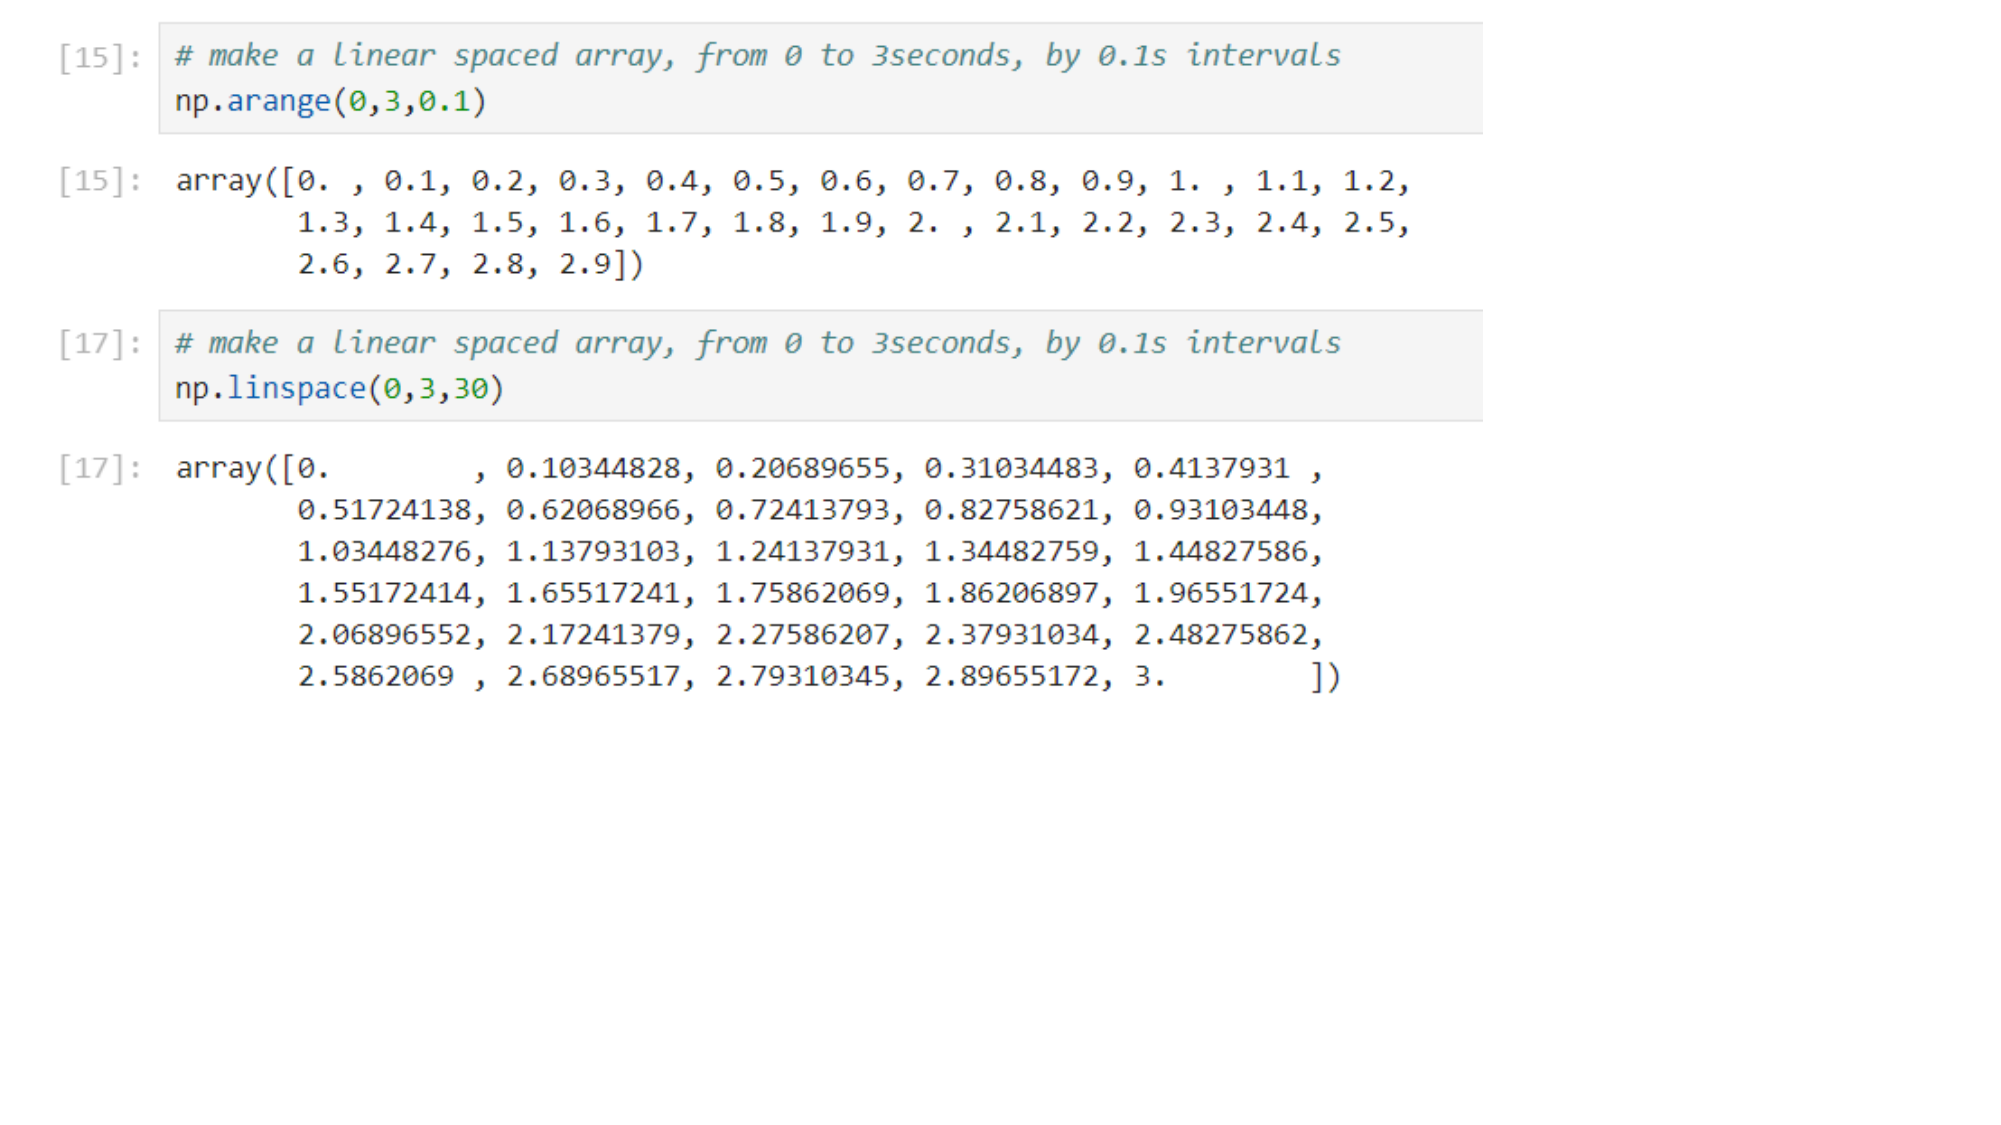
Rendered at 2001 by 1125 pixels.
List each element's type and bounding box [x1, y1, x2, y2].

picture [0, 0, 1483, 716]
